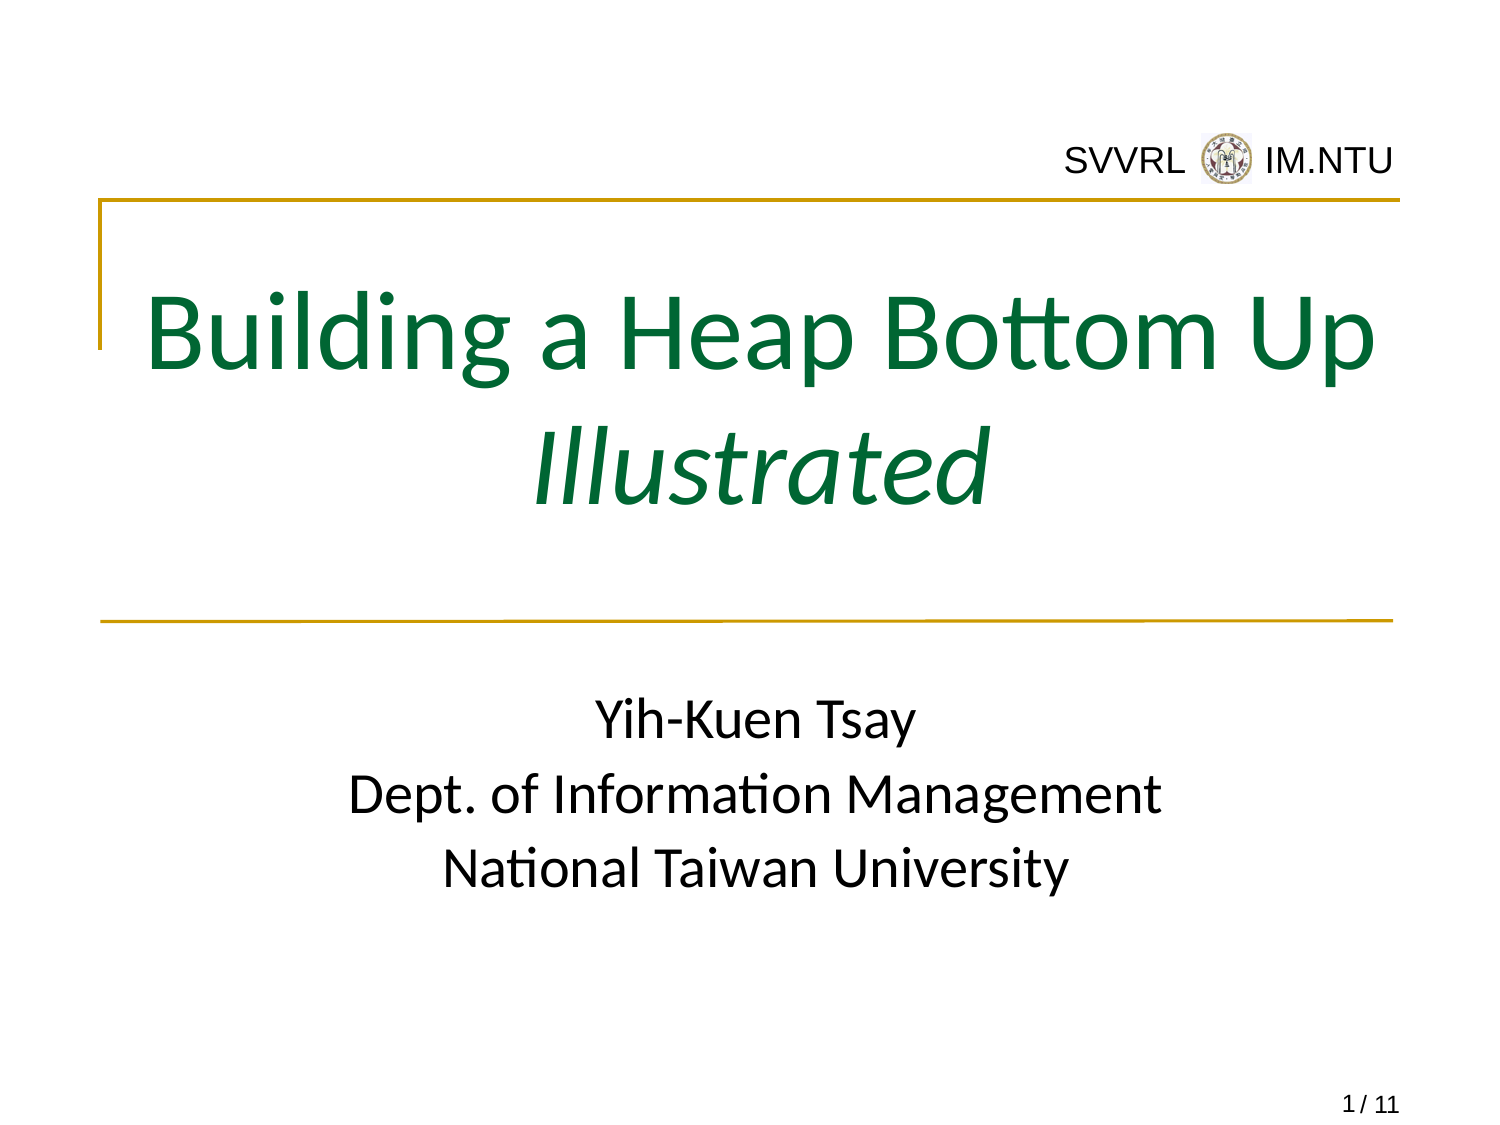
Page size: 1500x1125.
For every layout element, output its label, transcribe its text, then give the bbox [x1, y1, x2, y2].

picture [1201, 133, 1252, 184]
subtitle Yih-Kuen Tsay Dept. of Information Management National Taiwan University [218, 680, 1294, 1026]
title Building a Heap Bottom Up Illustrated [123, 249, 1400, 540]
slide_number 1 [1296, 1075, 1371, 1125]
